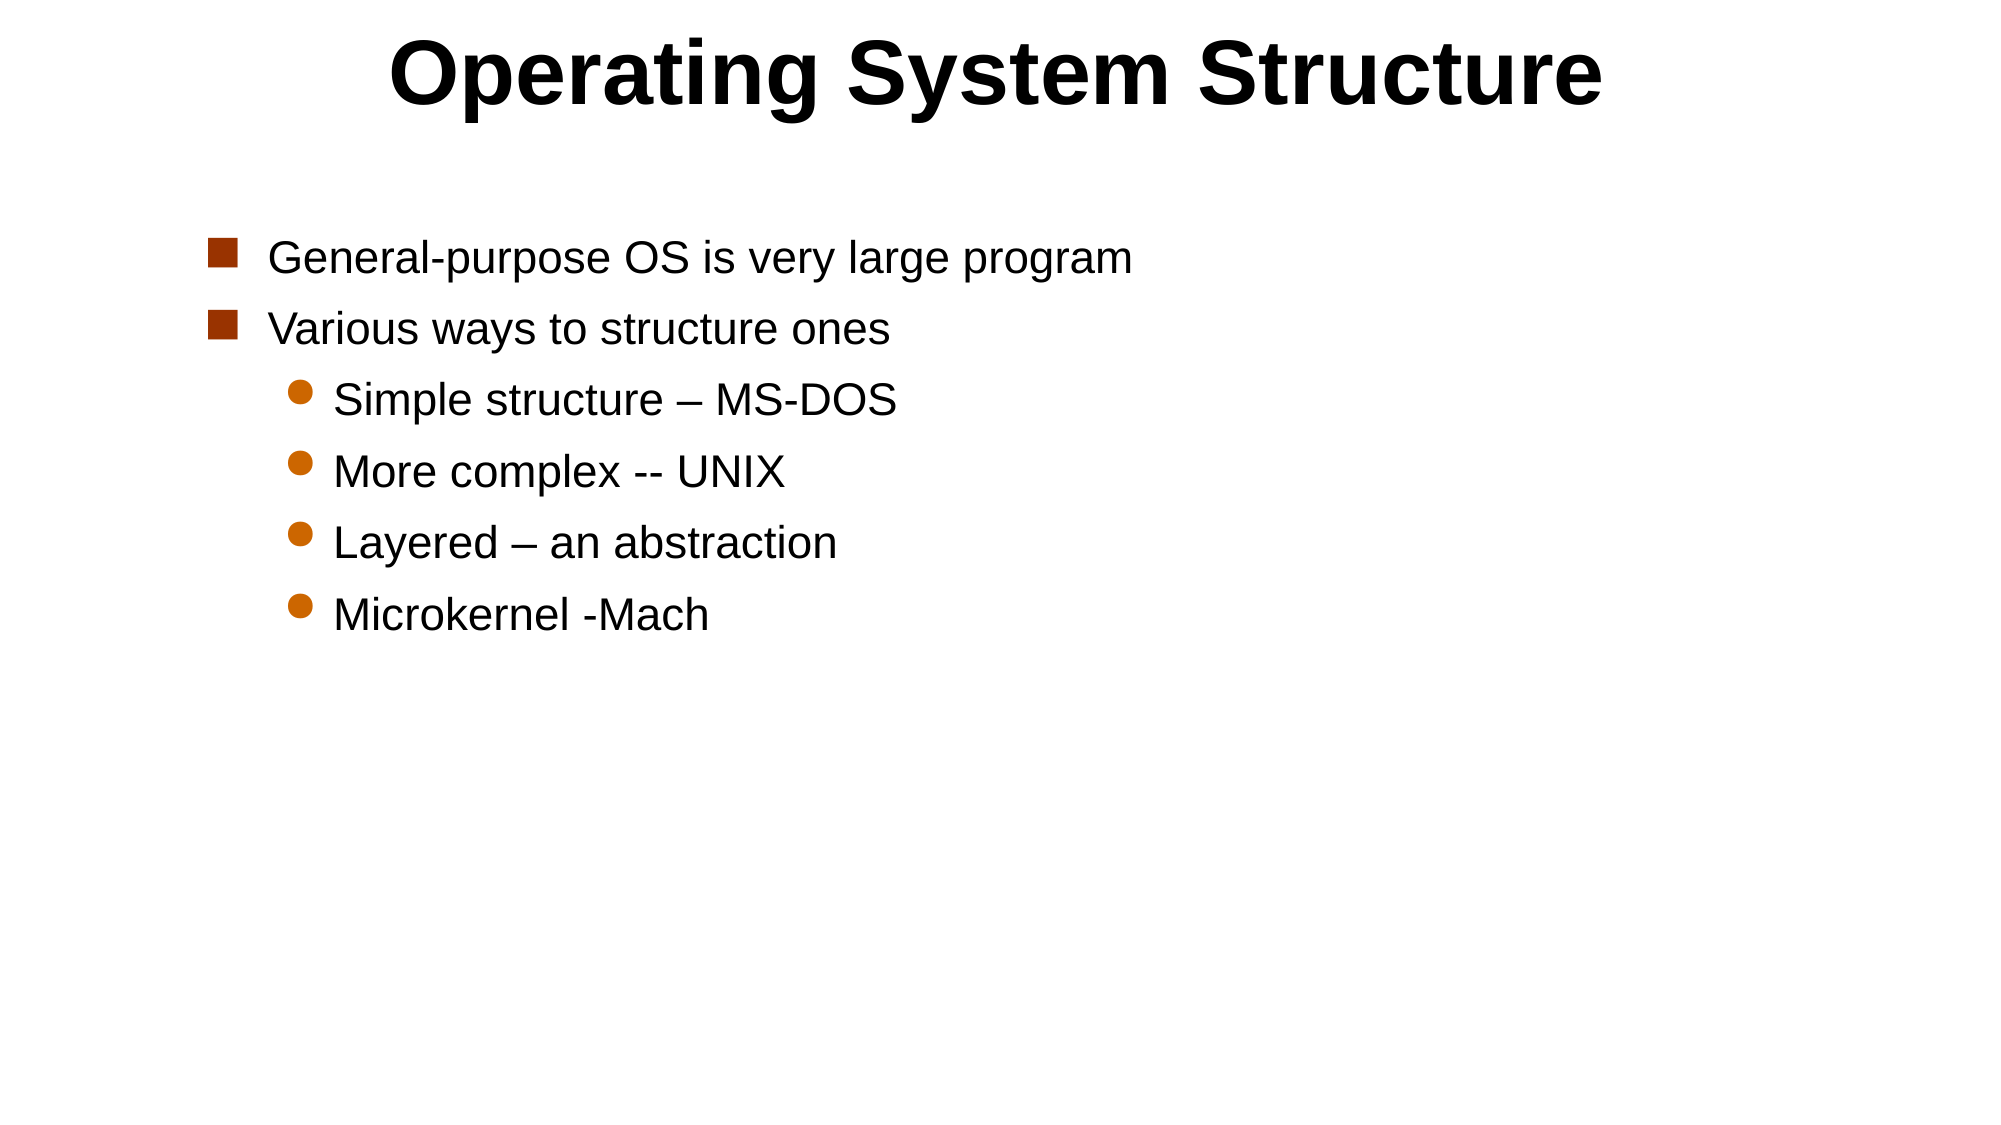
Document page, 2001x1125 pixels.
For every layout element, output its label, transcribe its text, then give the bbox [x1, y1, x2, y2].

text_box Operating System Structure [97, 35, 1898, 130]
text_box General-purpose OS is very large program Various ways to structure ones Simple structure – MS-DOS More complex -- UNIX Layered – an abstraction Microkernel -Mach [196, 219, 1710, 964]
